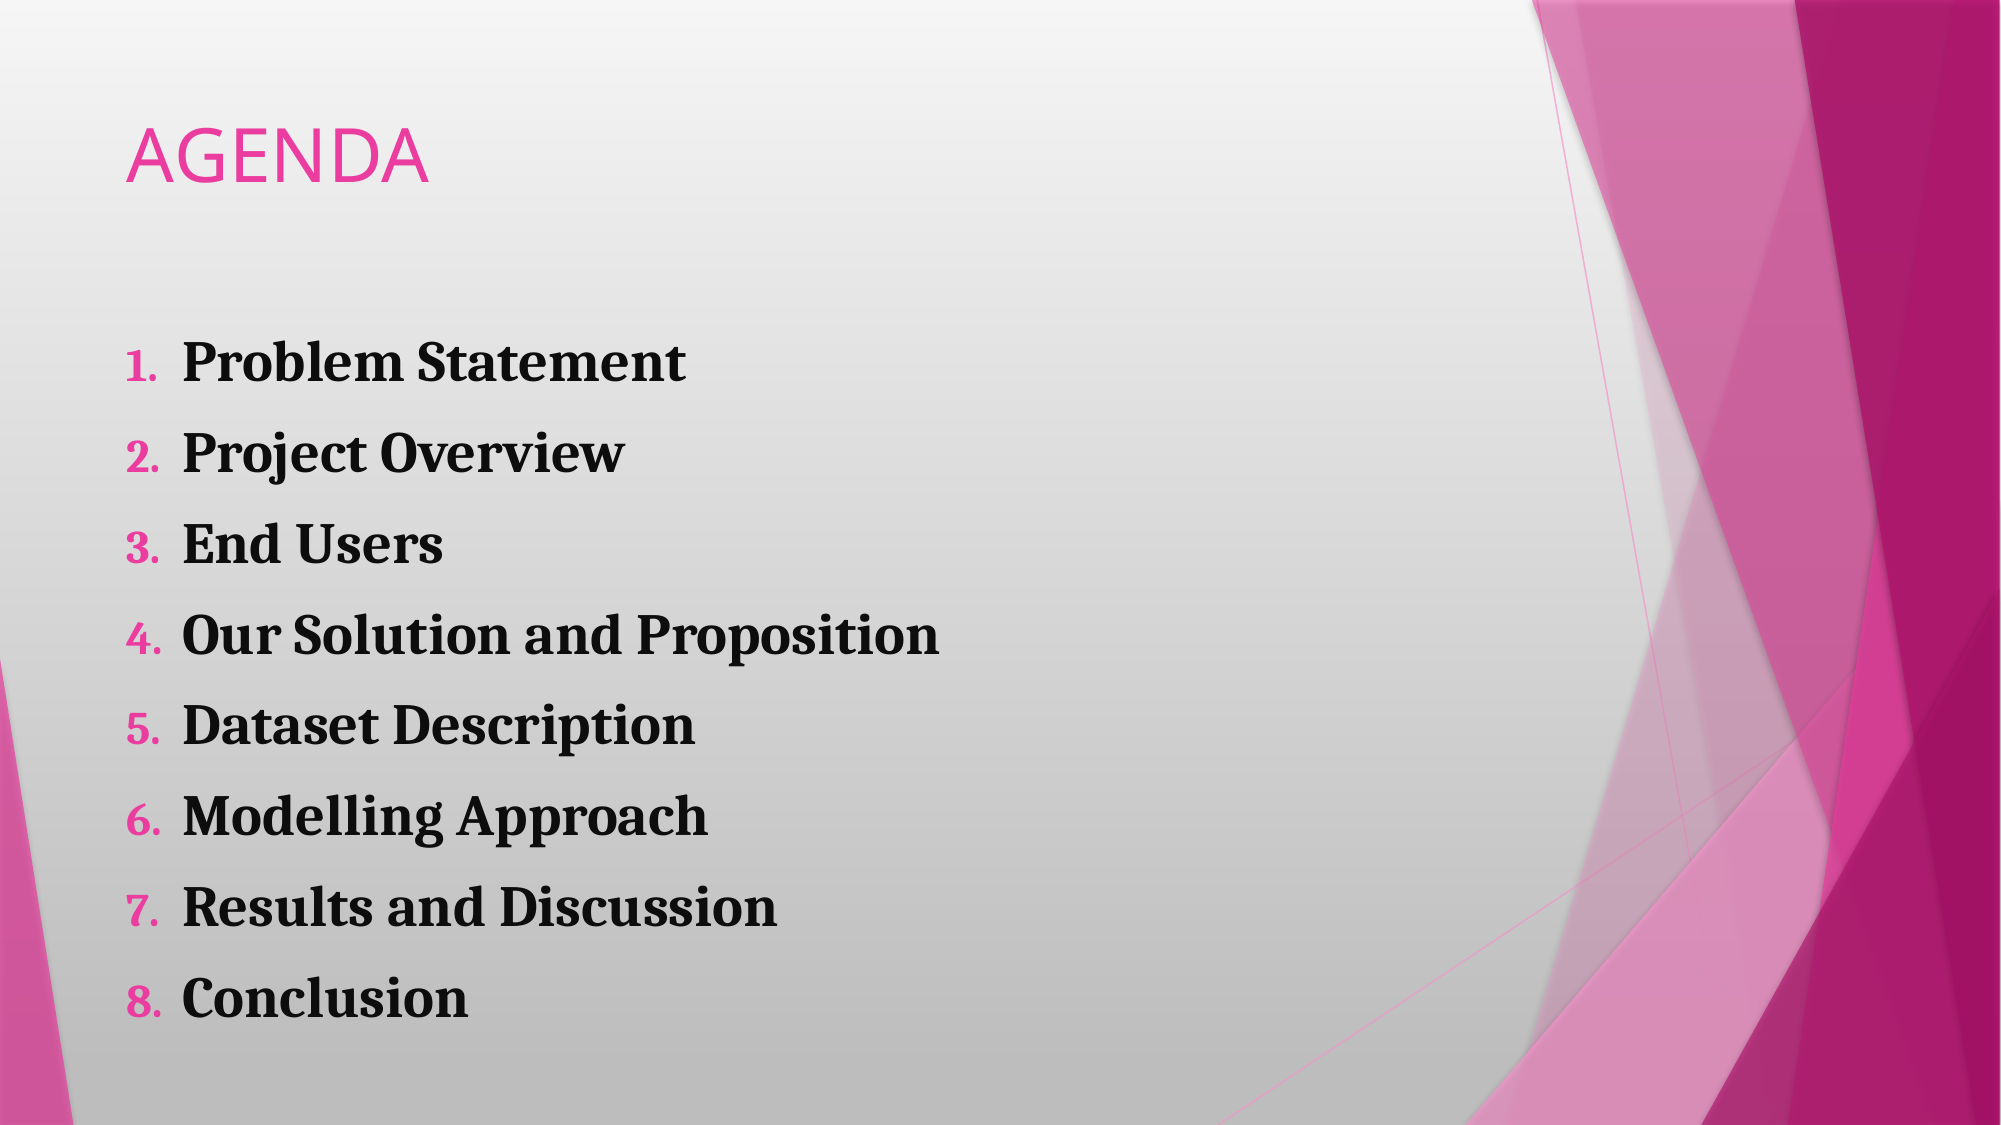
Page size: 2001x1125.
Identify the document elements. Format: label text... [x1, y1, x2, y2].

list Problem Statement Project Overview End Users Our Solution and Proposition Dataset Description Modelling Approach Results and Discussion Conclusion [111, 224, 1522, 1125]
title AGENDA [111, 99, 1522, 224]
